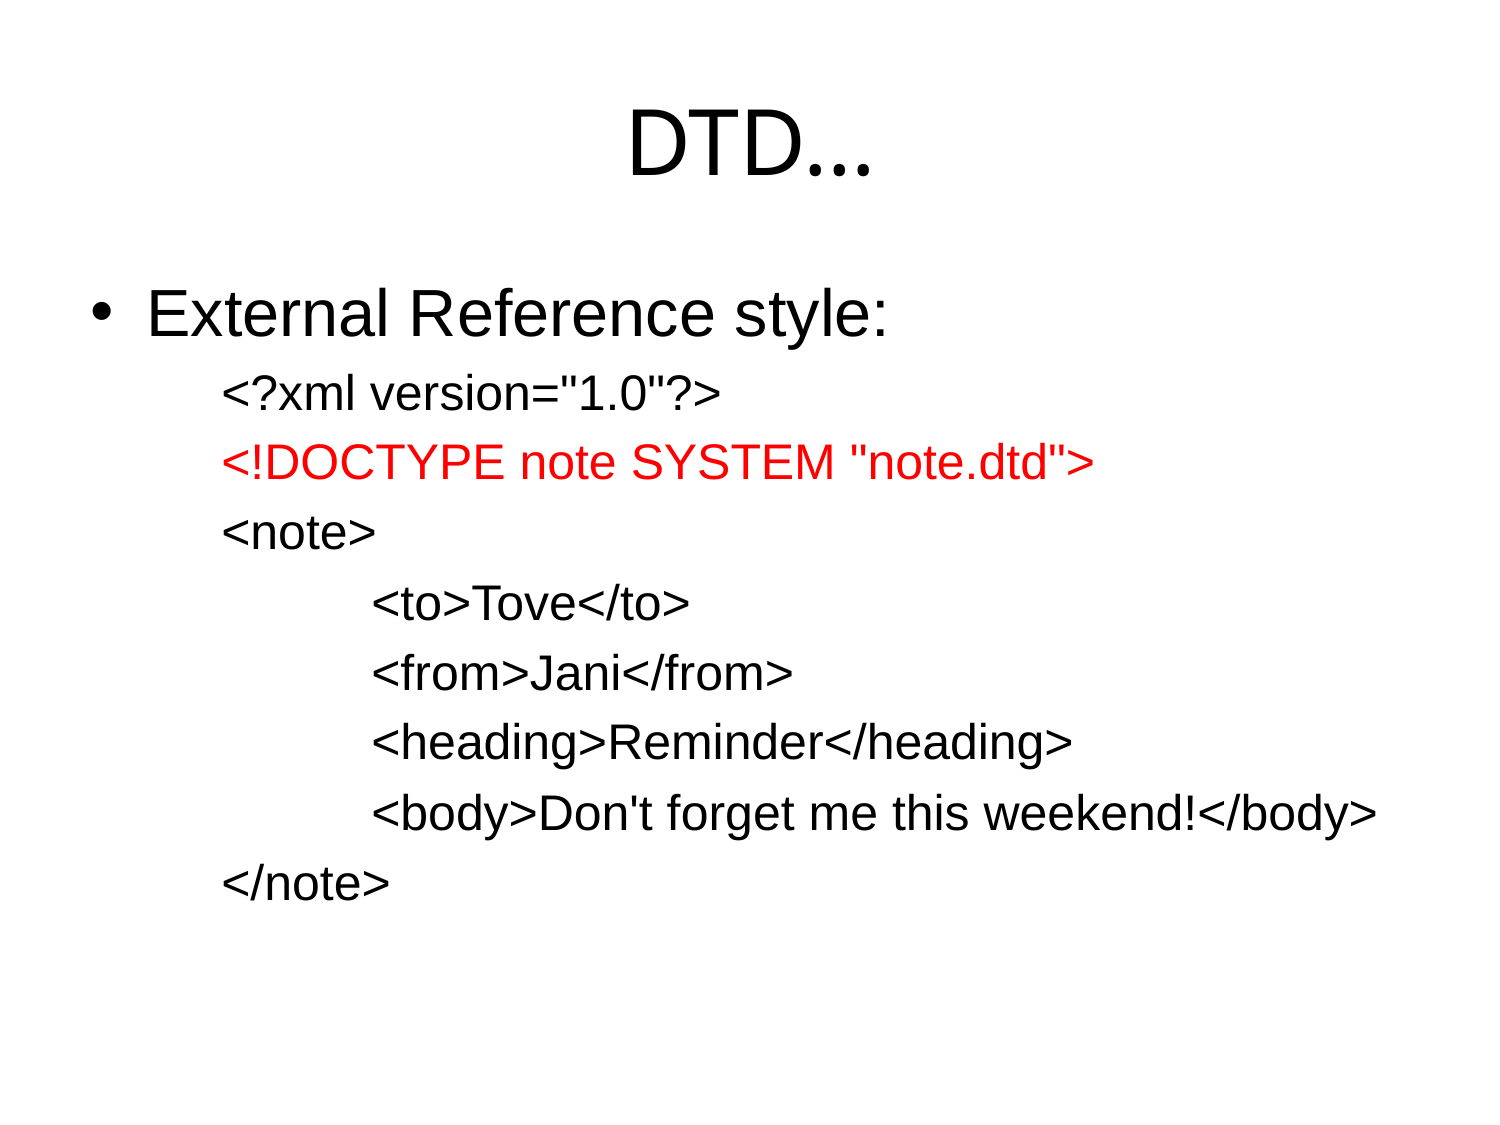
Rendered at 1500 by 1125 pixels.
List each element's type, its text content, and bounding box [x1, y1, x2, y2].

title DTD… [74, 44, 1426, 233]
list External Reference style: <?xml version="1.0"?> <!DOCTYPE note SYSTEM "note.dtd"> <note> <to>Tove</to> <from>Jani</from> <heading>Reminder</heading> <body>Don't forget me this weekend!</body> </note> [74, 262, 1426, 1006]
